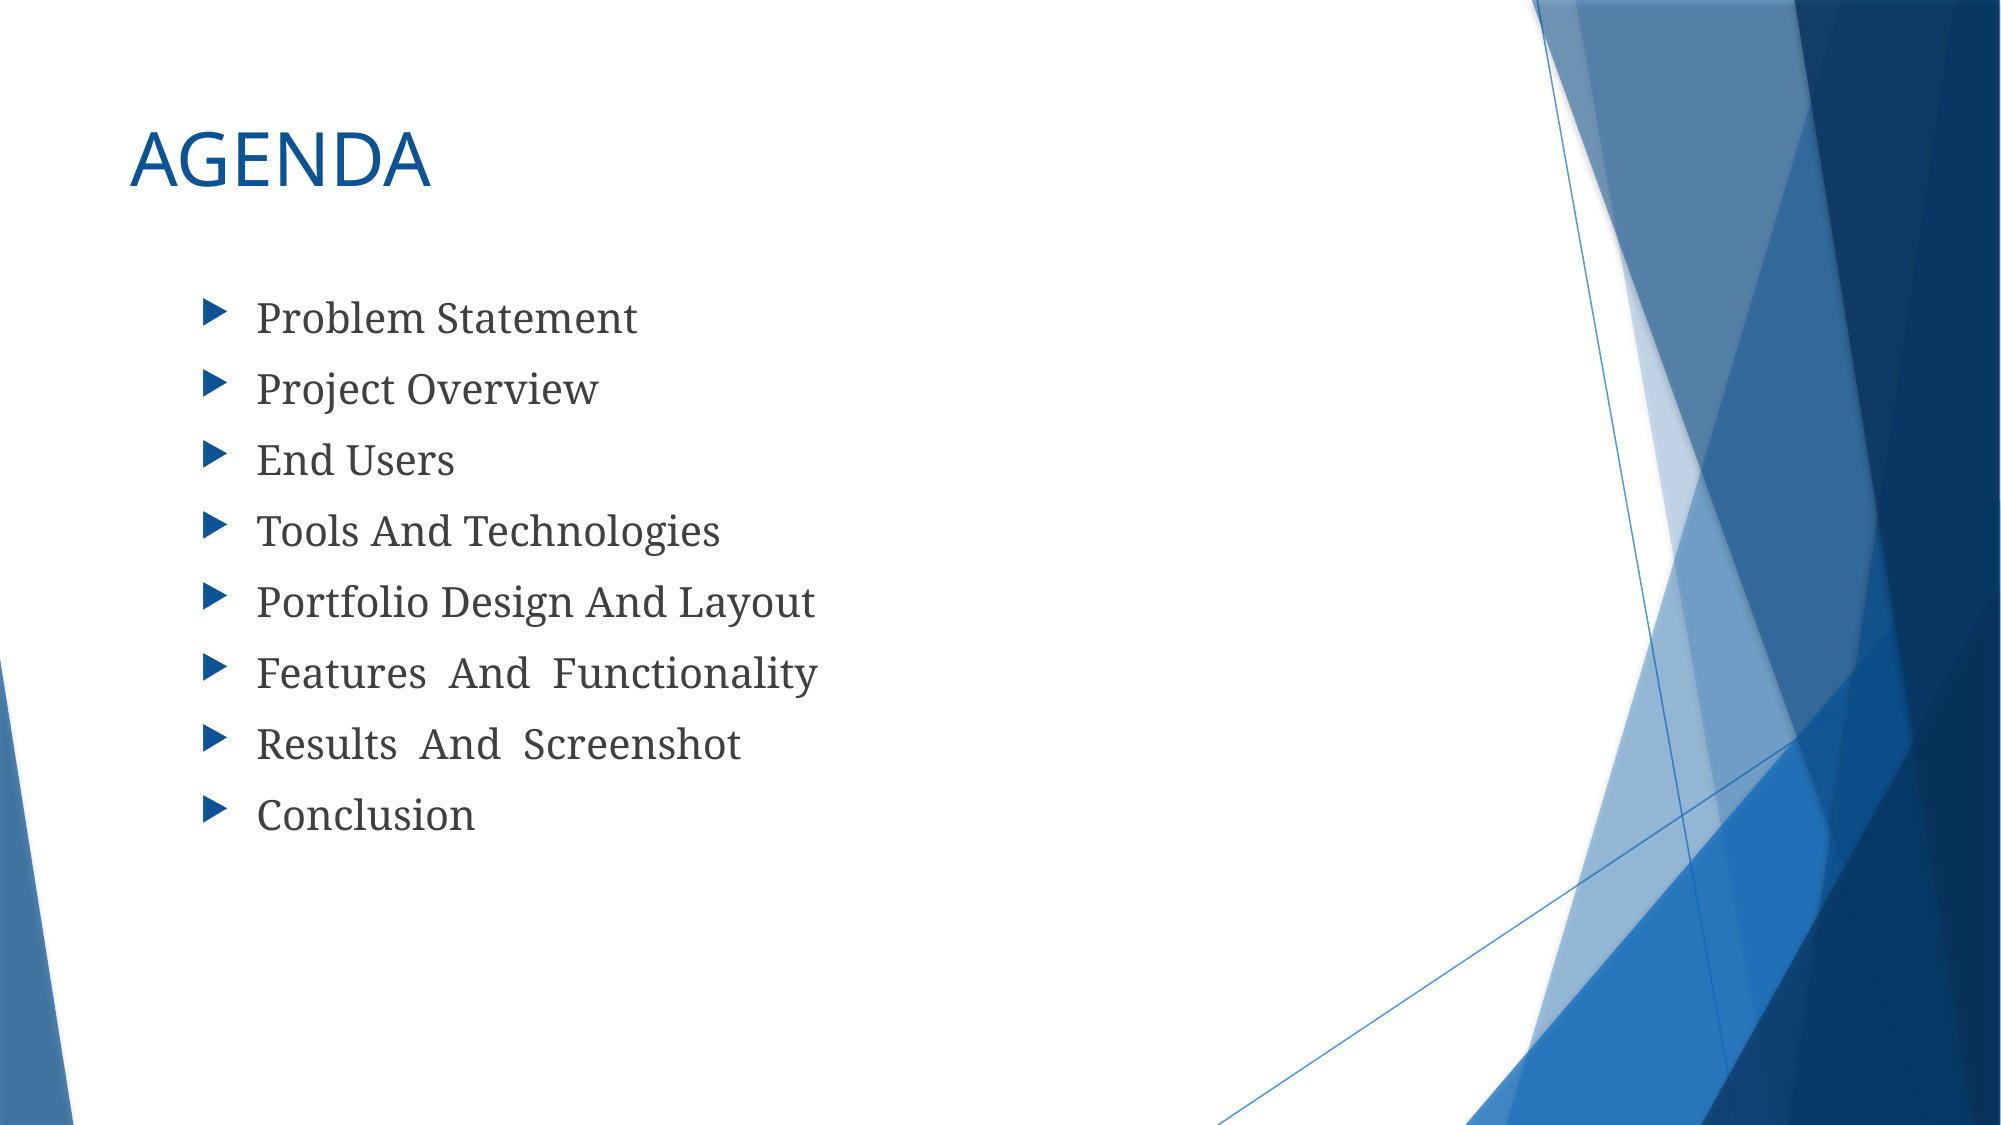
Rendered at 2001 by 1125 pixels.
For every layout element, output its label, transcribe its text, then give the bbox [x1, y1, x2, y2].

title AGENDA [115, 104, 1526, 321]
list Problem Statement Project Overview End Users Tools And Technologies Portfolio Design And Layout Features And Functionality Results And Screenshot Conclusion [185, 284, 1596, 922]
